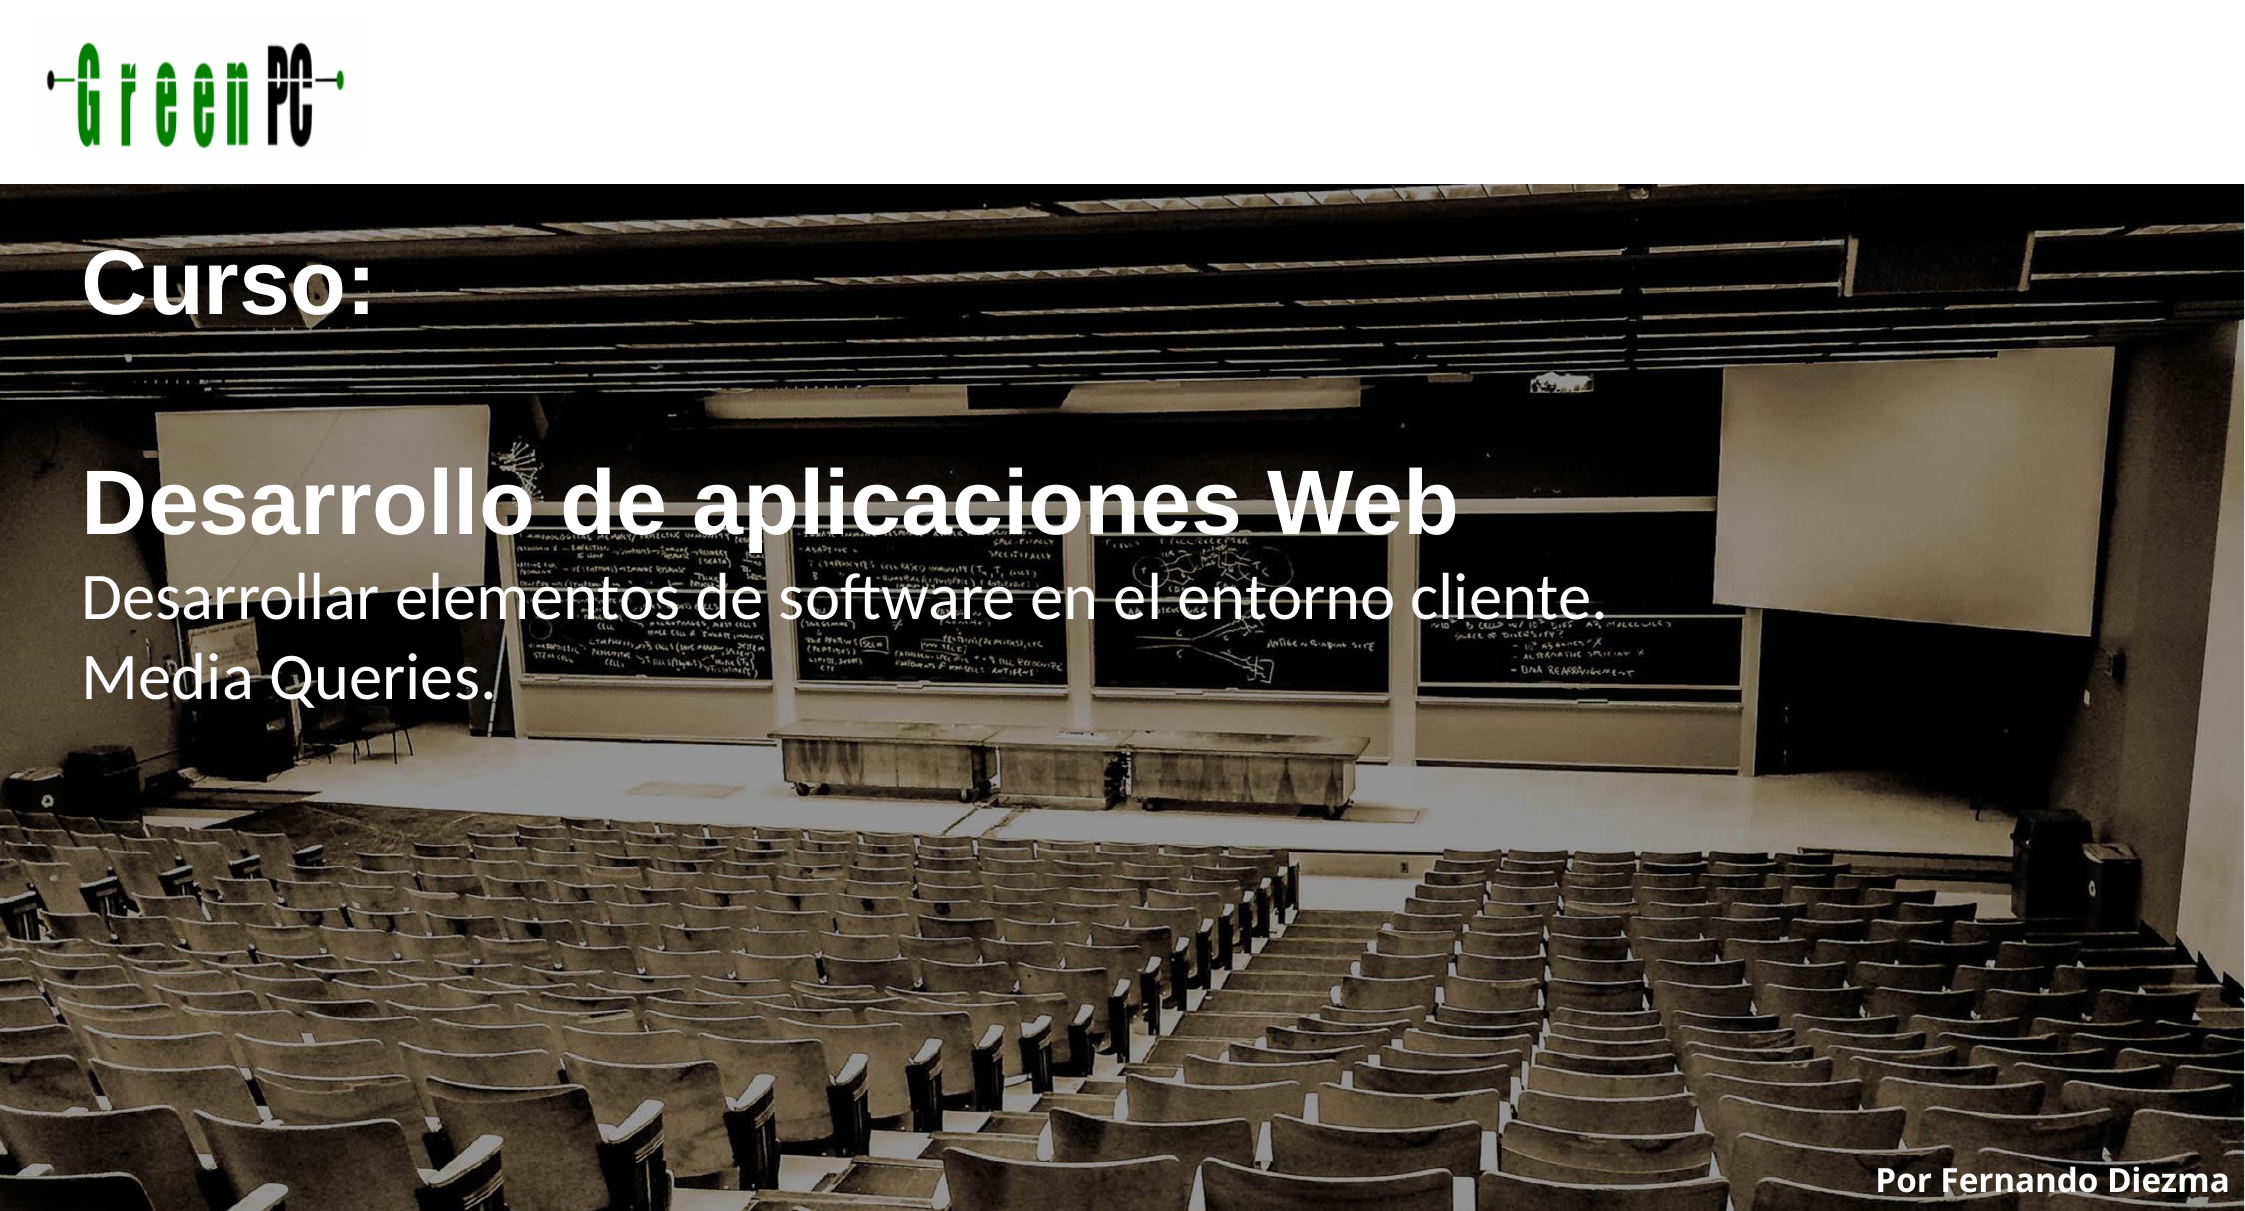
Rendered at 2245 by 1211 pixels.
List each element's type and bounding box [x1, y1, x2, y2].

picture [34, 14, 366, 157]
picture [0, 183, 2245, 1211]
